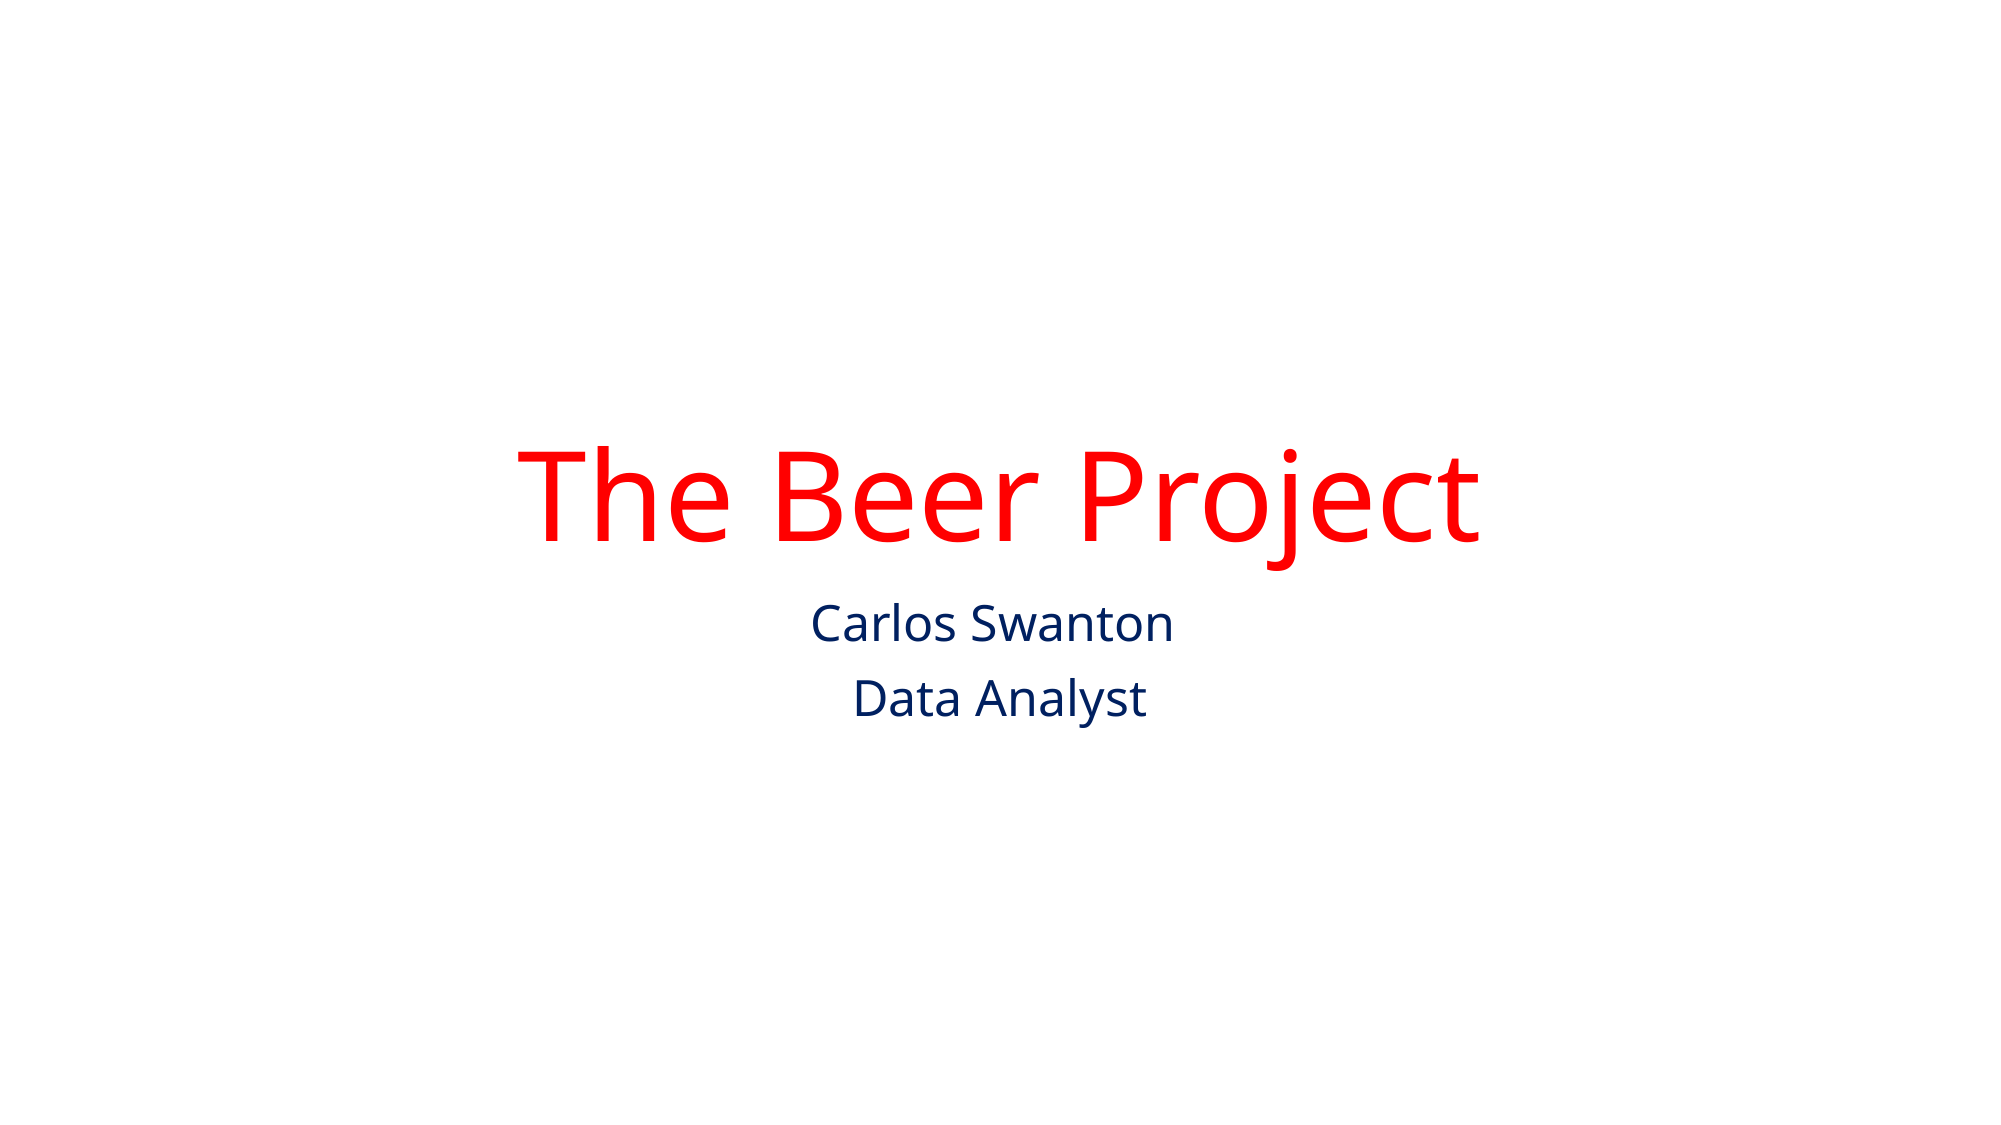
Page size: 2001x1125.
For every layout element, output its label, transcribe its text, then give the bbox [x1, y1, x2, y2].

title The Beer Project [249, 184, 1750, 576]
subtitle Carlos Swanton Data Analyst [249, 590, 1750, 863]
